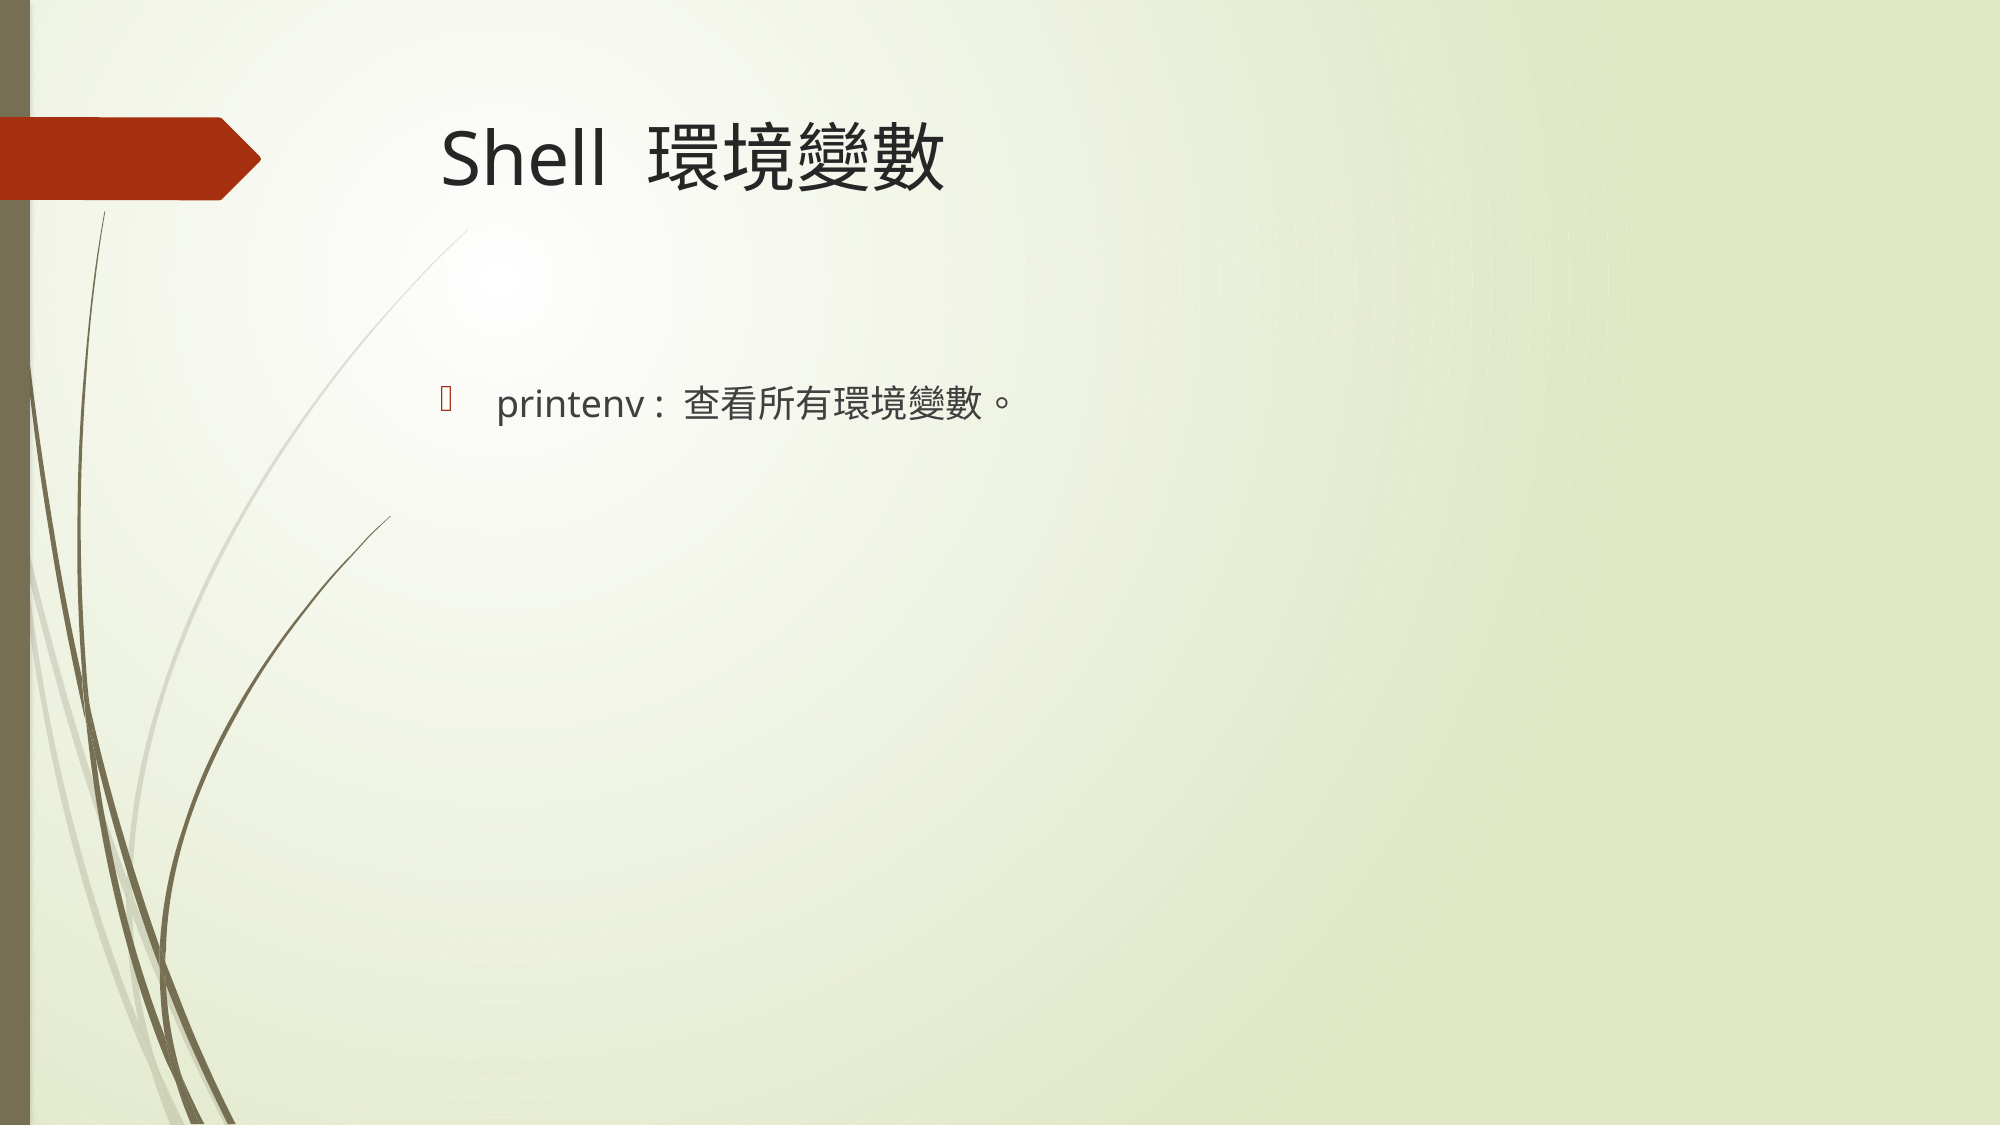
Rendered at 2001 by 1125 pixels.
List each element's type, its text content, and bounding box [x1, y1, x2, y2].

list printenv : 查看所有環境變數。 [424, 350, 1888, 970]
title Shell 環境變數 [425, 102, 1888, 313]
